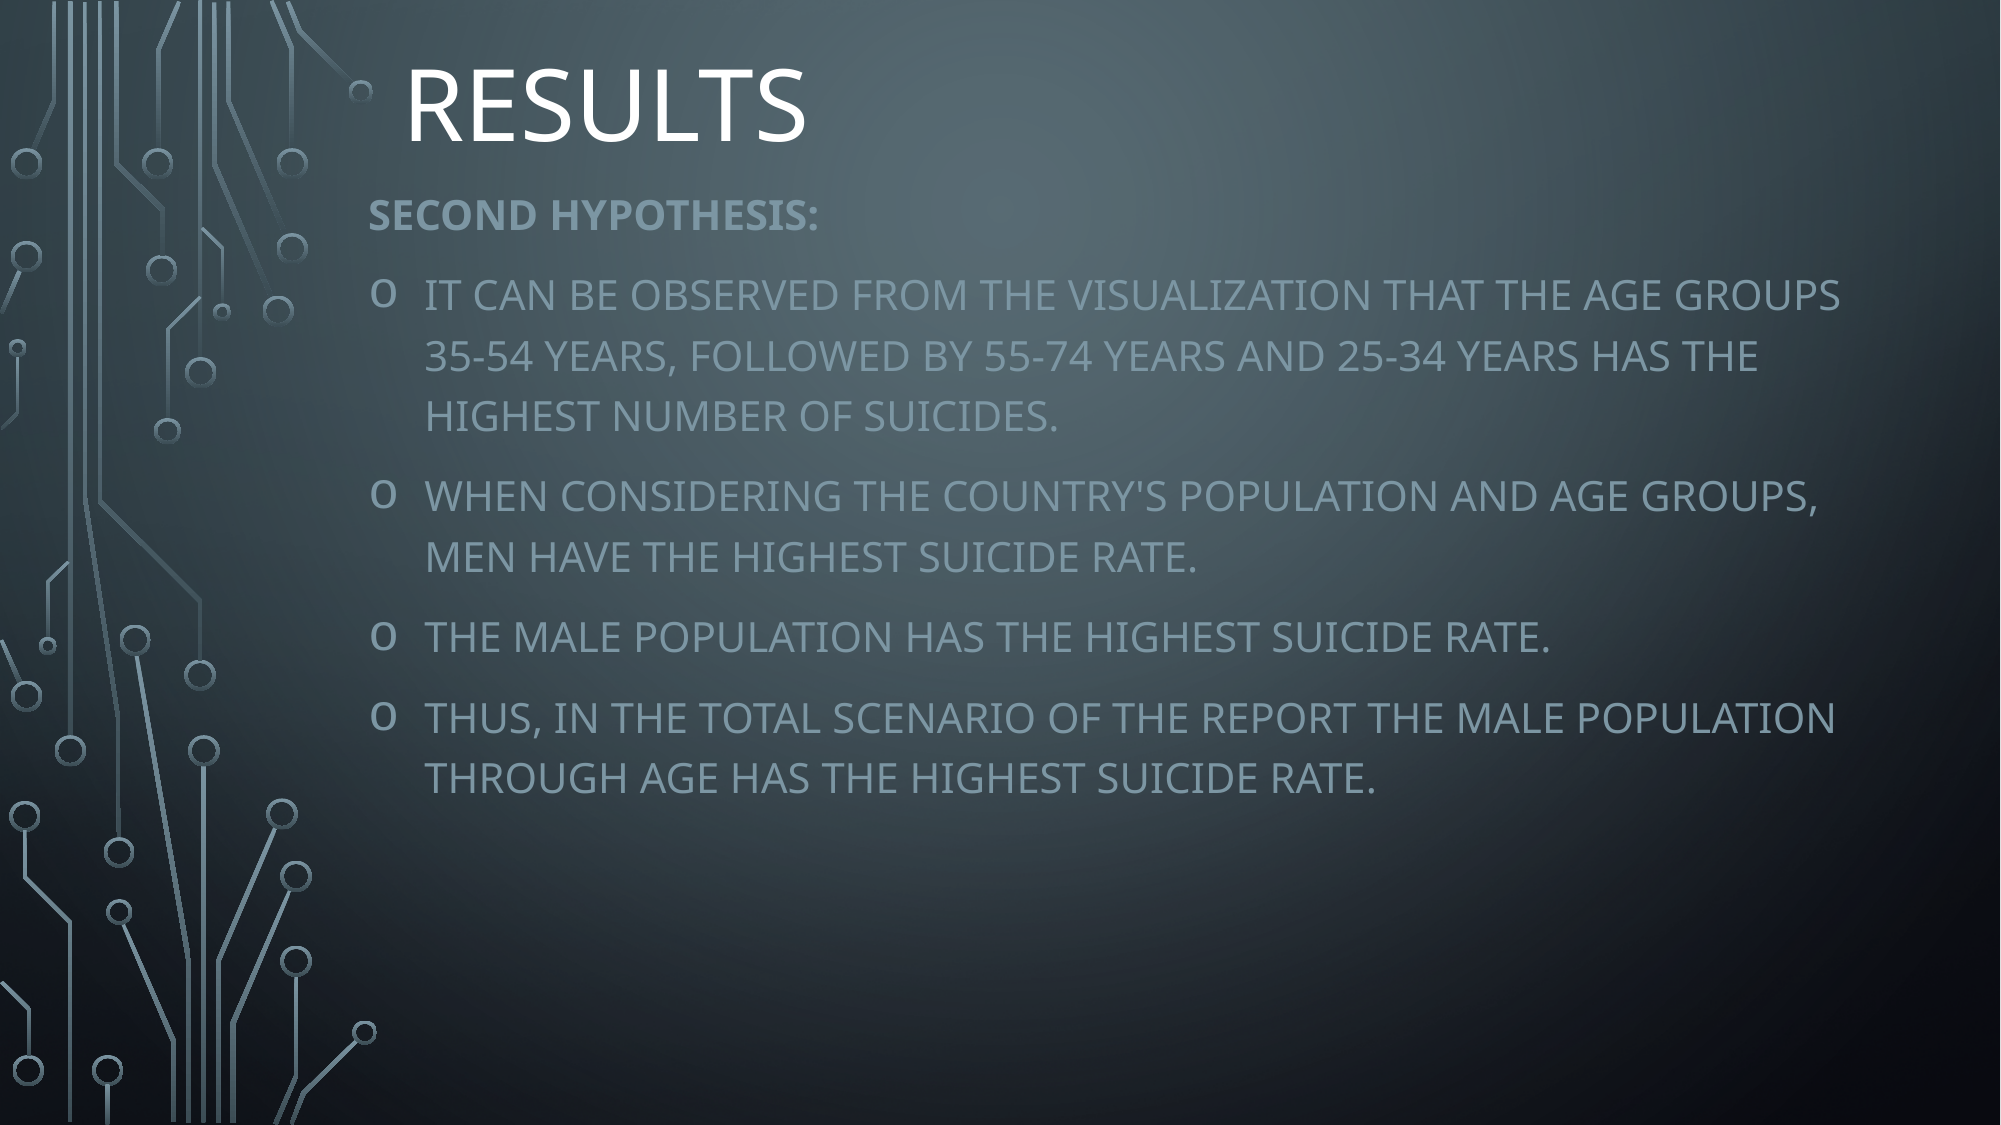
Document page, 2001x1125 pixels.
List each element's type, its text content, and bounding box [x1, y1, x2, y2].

subtitle second Hypothesis: it can be observed from the visualization that the age groups 35-54 years, followed by 55-74 years and 25-34 years has the highest number of suicides. when considering the country's population and age groups, men have the highest suicide rate. the male population has the highest suicide rate. Thus, in the total scenario of the report the male population through age has the highest suicide rate. [353, 170, 1925, 997]
title Results [387, 27, 1713, 170]
